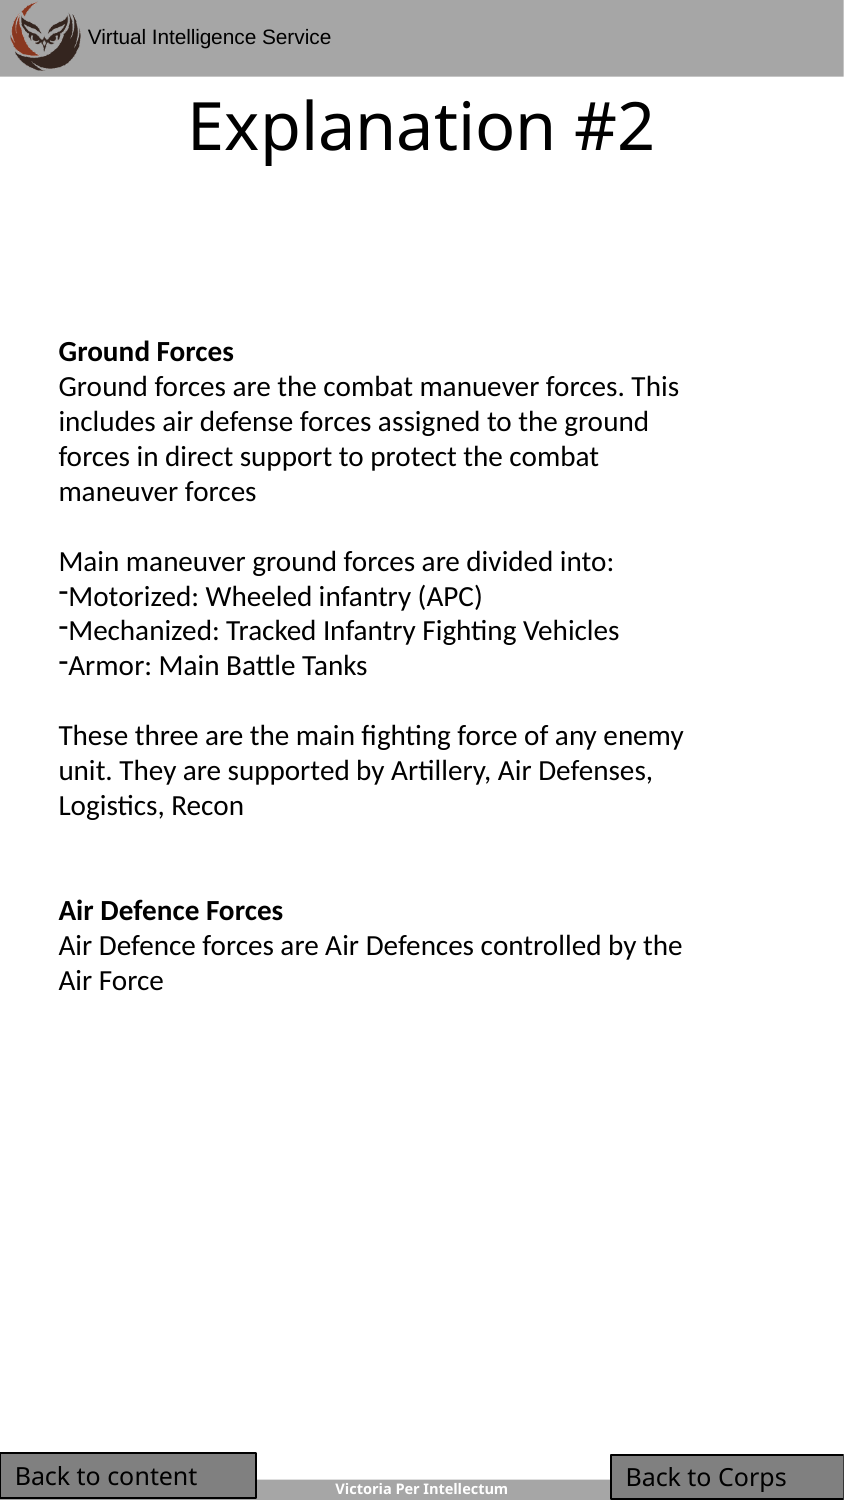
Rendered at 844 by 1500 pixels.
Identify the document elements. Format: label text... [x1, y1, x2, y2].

picture [0, 0, 88, 76]
text_box Back to Corps [610, 1454, 844, 1500]
text_box Back to content [0, 1453, 257, 1498]
text_box Ground Forces Ground forces are the combat manuever forces. This includes air defense forces assigned to the ground forces in direct support to protect the combat maneuver forces Main maneuver ground forces are divided into: Motorized: Wheeled infantry (APC) Mechanized: Tracked Infantry Fighting Vehicles Armor: Main Battle Tanks These three are the main fighting force of any enemy unit. They are supported by Artillery, Air Defenses, Logistics, Recon Air Defence Forces Air Defence forces are Air Defences controlled by the Air Force [43, 324, 718, 1004]
title Explanation #2 [0, 76, 844, 172]
